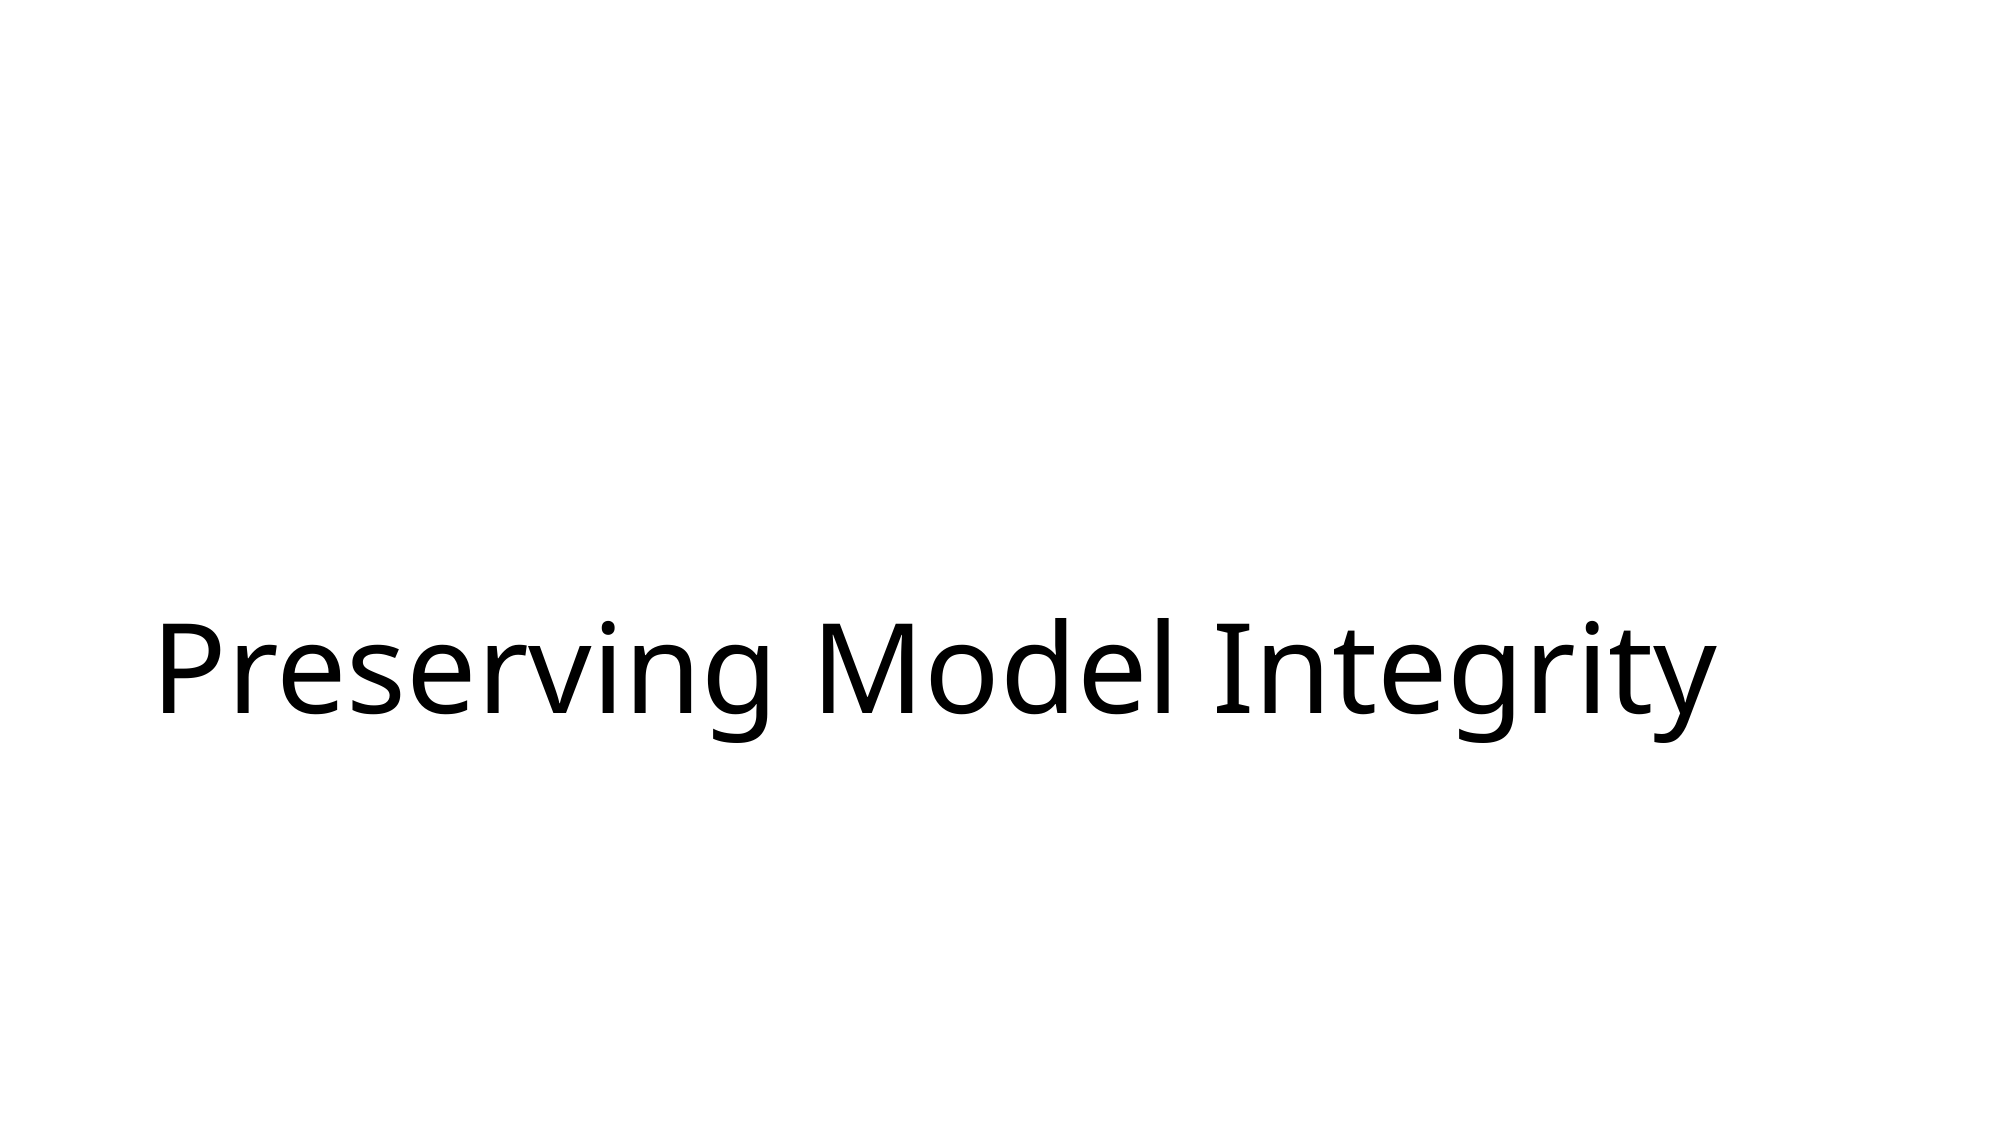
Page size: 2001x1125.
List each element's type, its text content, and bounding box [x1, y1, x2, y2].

title Preserving Model Integrity [136, 280, 1862, 749]
